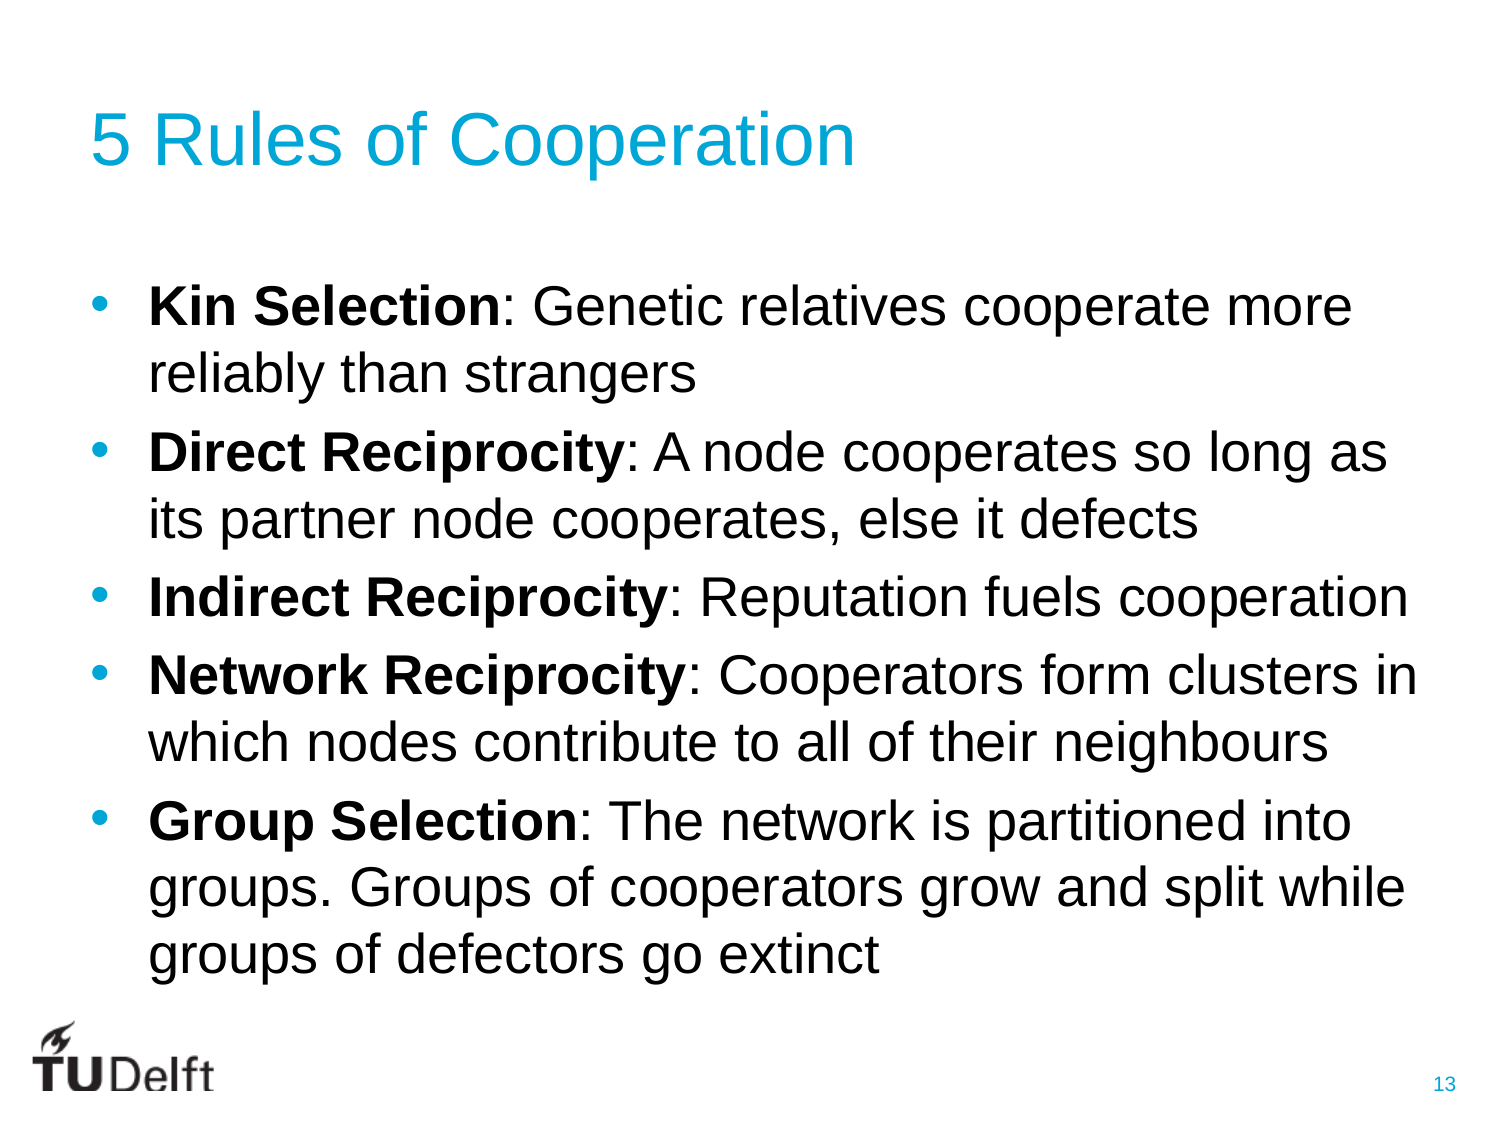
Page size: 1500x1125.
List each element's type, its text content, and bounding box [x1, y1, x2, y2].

list Kin Selection: Genetic relatives cooperate more reliably than strangers Direct Reciprocity: A node cooperates so long as its partner node cooperates, else it defects Indirect Reciprocity: Reputation fuels cooperation Network Reciprocity: Cooperators form clusters in which nodes contribute to all of their neighbours Group Selection: The network is partitioned into groups. Groups of cooperators grow and split while groups of defectors go extinct [75, 262, 1447, 1005]
title 5 Rules of Cooperation [75, 41, 1447, 230]
